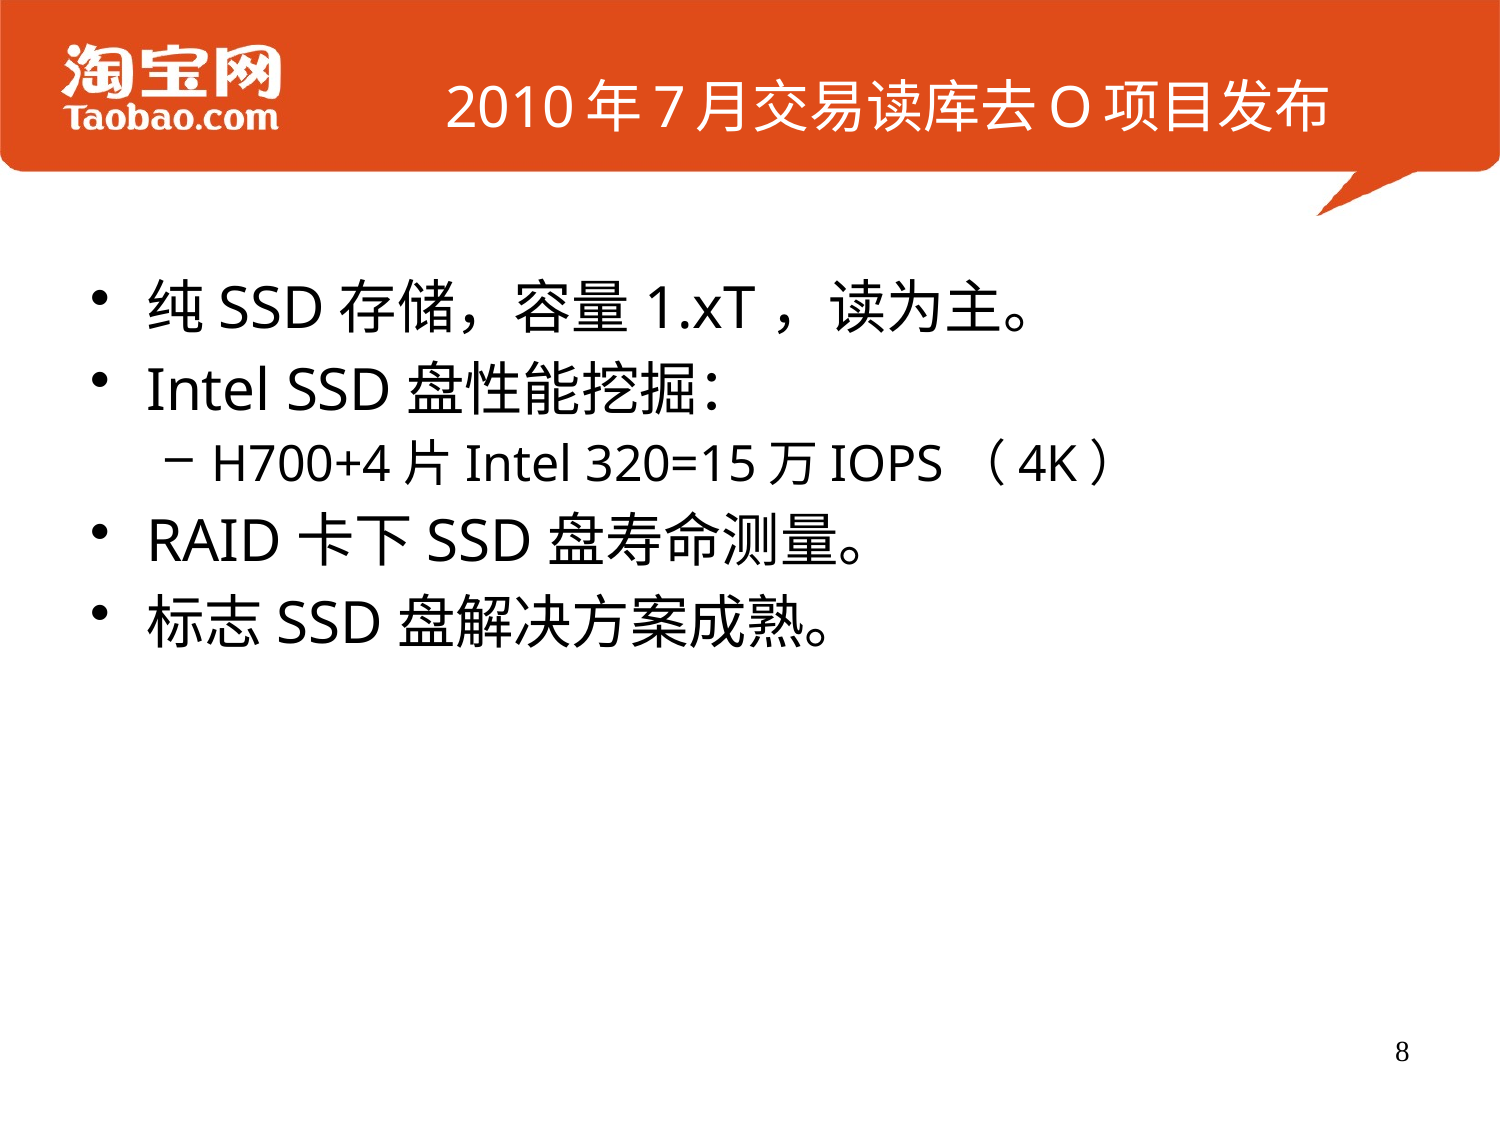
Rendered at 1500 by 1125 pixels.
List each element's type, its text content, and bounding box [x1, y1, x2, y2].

slide_number 8 [1074, 1024, 1426, 1103]
list 纯SSD存储，容量1.xT，读为主。 Intel SSD盘性能挖掘： H700+4片Intel 320=15万IOPS（4K） RAID卡下SSD盘寿命测量。 标志SSD盘解决方案成熟。 [74, 262, 1426, 1006]
picture [0, 0, 1500, 216]
title 2010年7月交易读库去O项目发布 [351, 45, 1425, 164]
